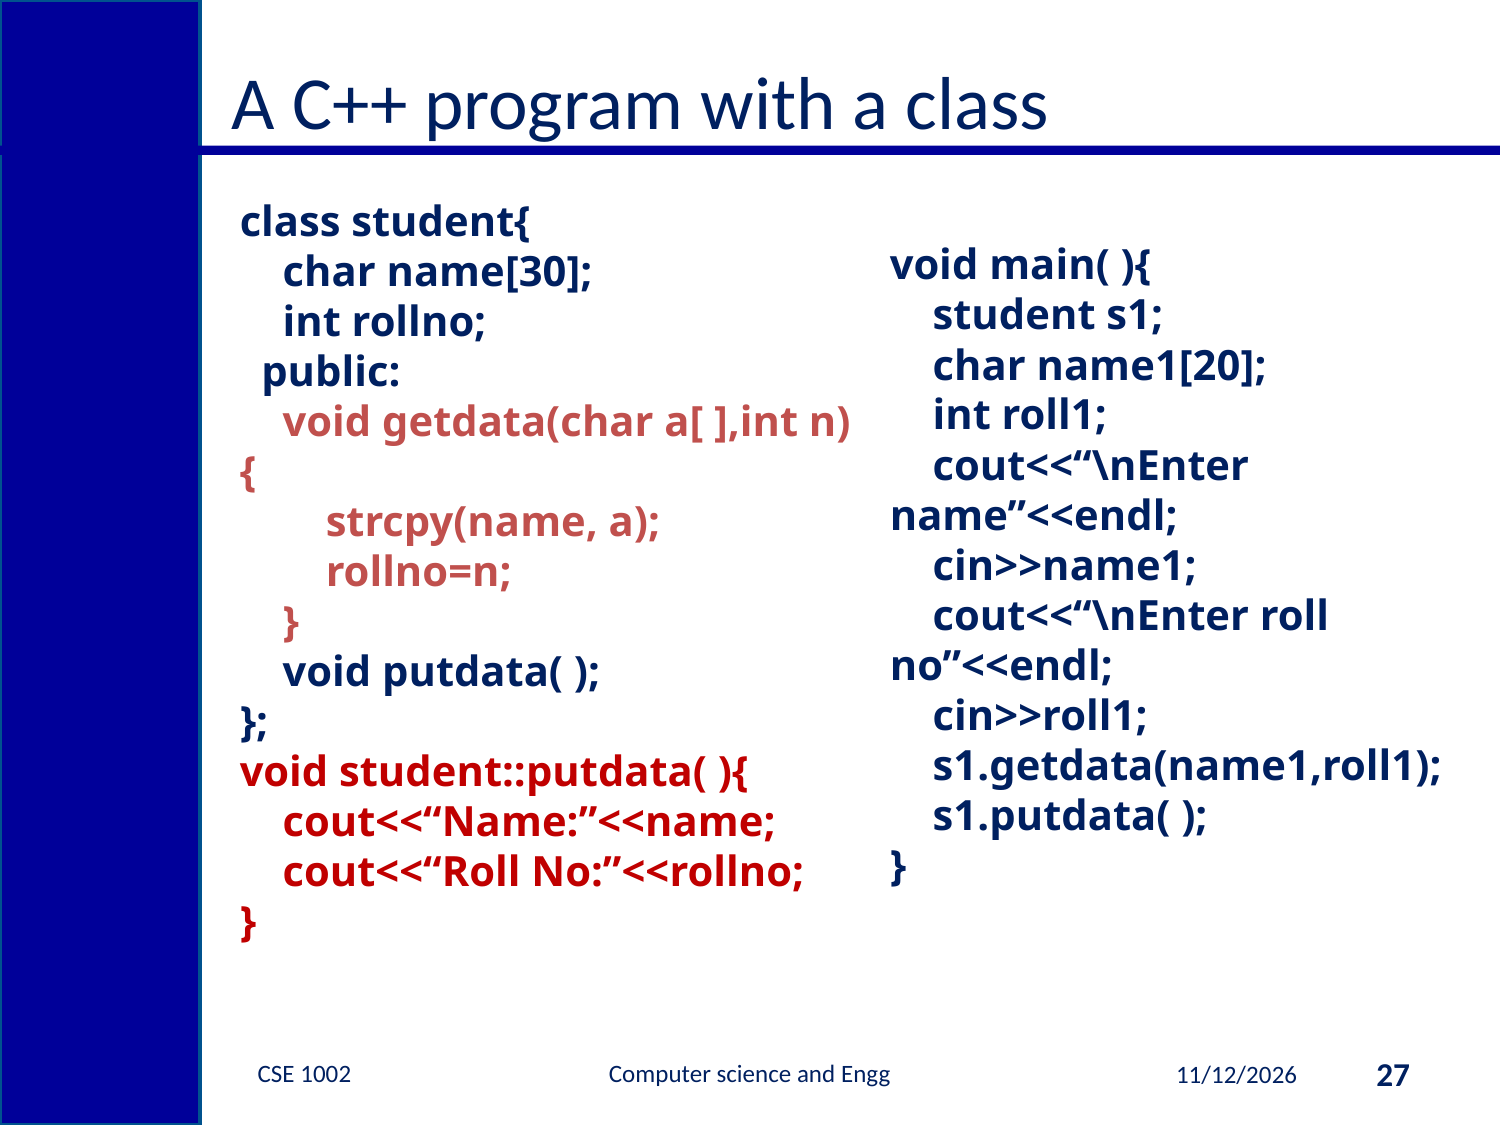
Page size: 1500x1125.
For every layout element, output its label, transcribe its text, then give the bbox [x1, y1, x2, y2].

text_box void main( ){ student s1; char name1[20]; int roll1; cout<<“\nEnter name”<<endl; cin>>name1; cout<<“\nEnter roll no”<<endl; cin>>roll1; s1.getdata(name1,roll1); s1.putdata( ); } [874, 230, 1475, 896]
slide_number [1050, 1043, 1313, 1104]
footer CSE 1002 Computer science and Engg [212, 1042, 938, 1103]
text_box class student{ char name[30]; int rollno; public: void getdata(char a[ ],int n){ strcpy(name, a); rollno=n; } void putdata( ); }; void student::putdata( ){ cout<<“Name:”<<name; cout<<“Roll No:”<<rollno; } [225, 187, 875, 953]
title A C++ program with a class [216, 50, 1500, 150]
slide_number 27 [1312, 1042, 1425, 1103]
